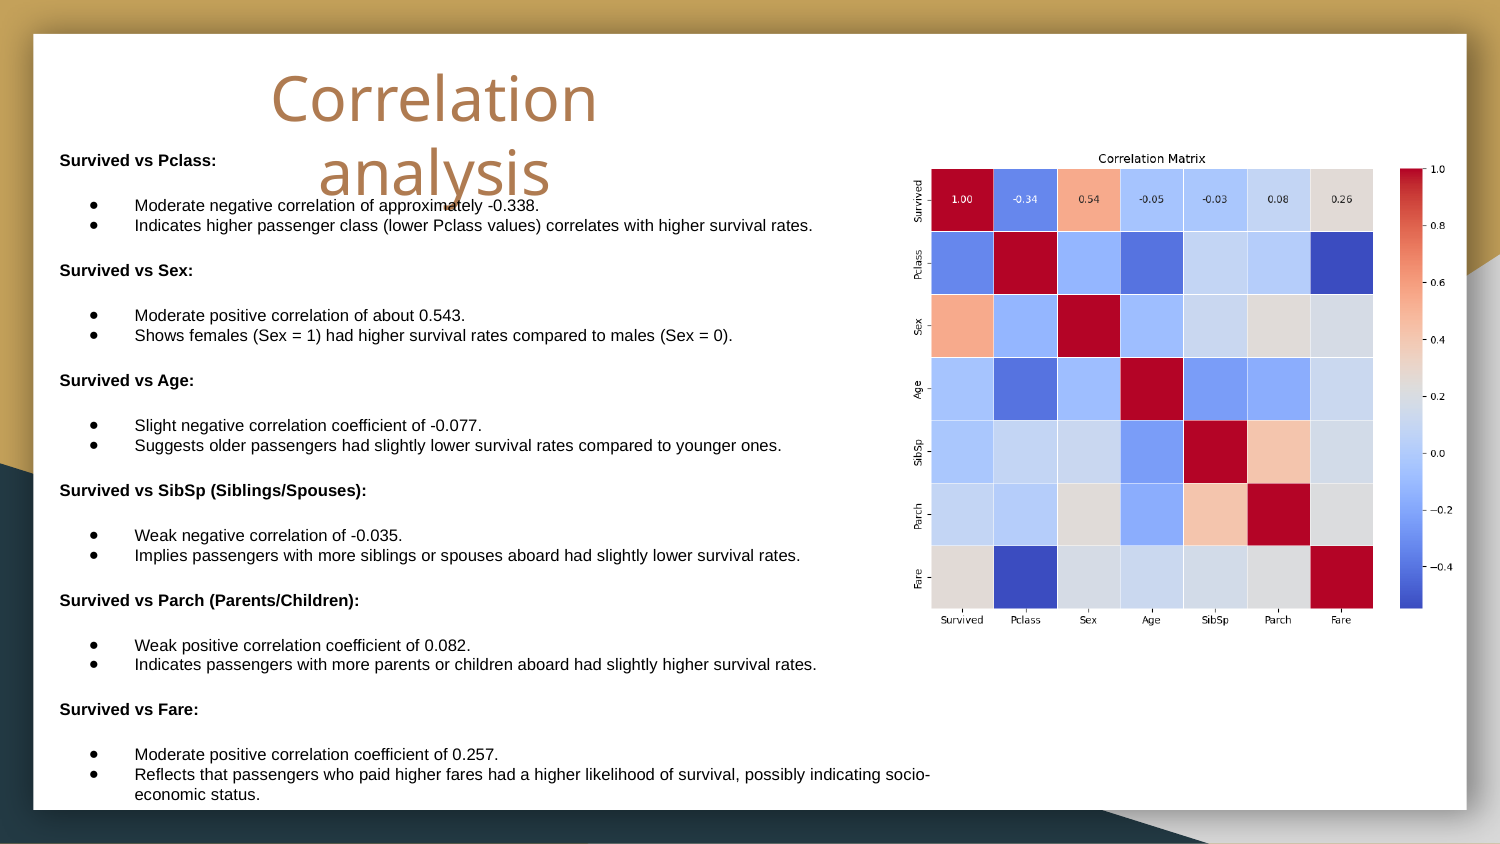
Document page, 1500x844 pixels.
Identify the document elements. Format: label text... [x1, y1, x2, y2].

title Correlation analysis [130, 43, 740, 135]
list Survived vs Pclass: Moderate negative correlation of approximately -0.338. Indicates higher passenger class (lower Pclass values) correlates with higher survival rates. Survived vs Sex: Moderate positive correlation of about 0.543. Shows females (Sex = 1) had higher survival rates compared to males (Sex = 0). Survived vs Age: Slight negative correlation coefficient of -0.077. Suggests older passengers had slightly lower survival rates compared to younger ones. Survived vs SibSp (Siblings/Spouses): Weak negative correlation of -0.035. Implies passengers with more siblings or spouses aboard had slightly lower survival rates. Survived vs Parch (Parents/Children): Weak positive correlation coefficient of 0.082. Indicates passengers with more parents or children aboard had slightly higher survival rates. Survived vs Fare: Moderate positive correlation coefficient of 0.257. Reflects that passengers who paid higher fares had a higher likelihood of survival, possibly indicating socio-economic status. [44, 135, 950, 631]
picture [903, 147, 1463, 631]
